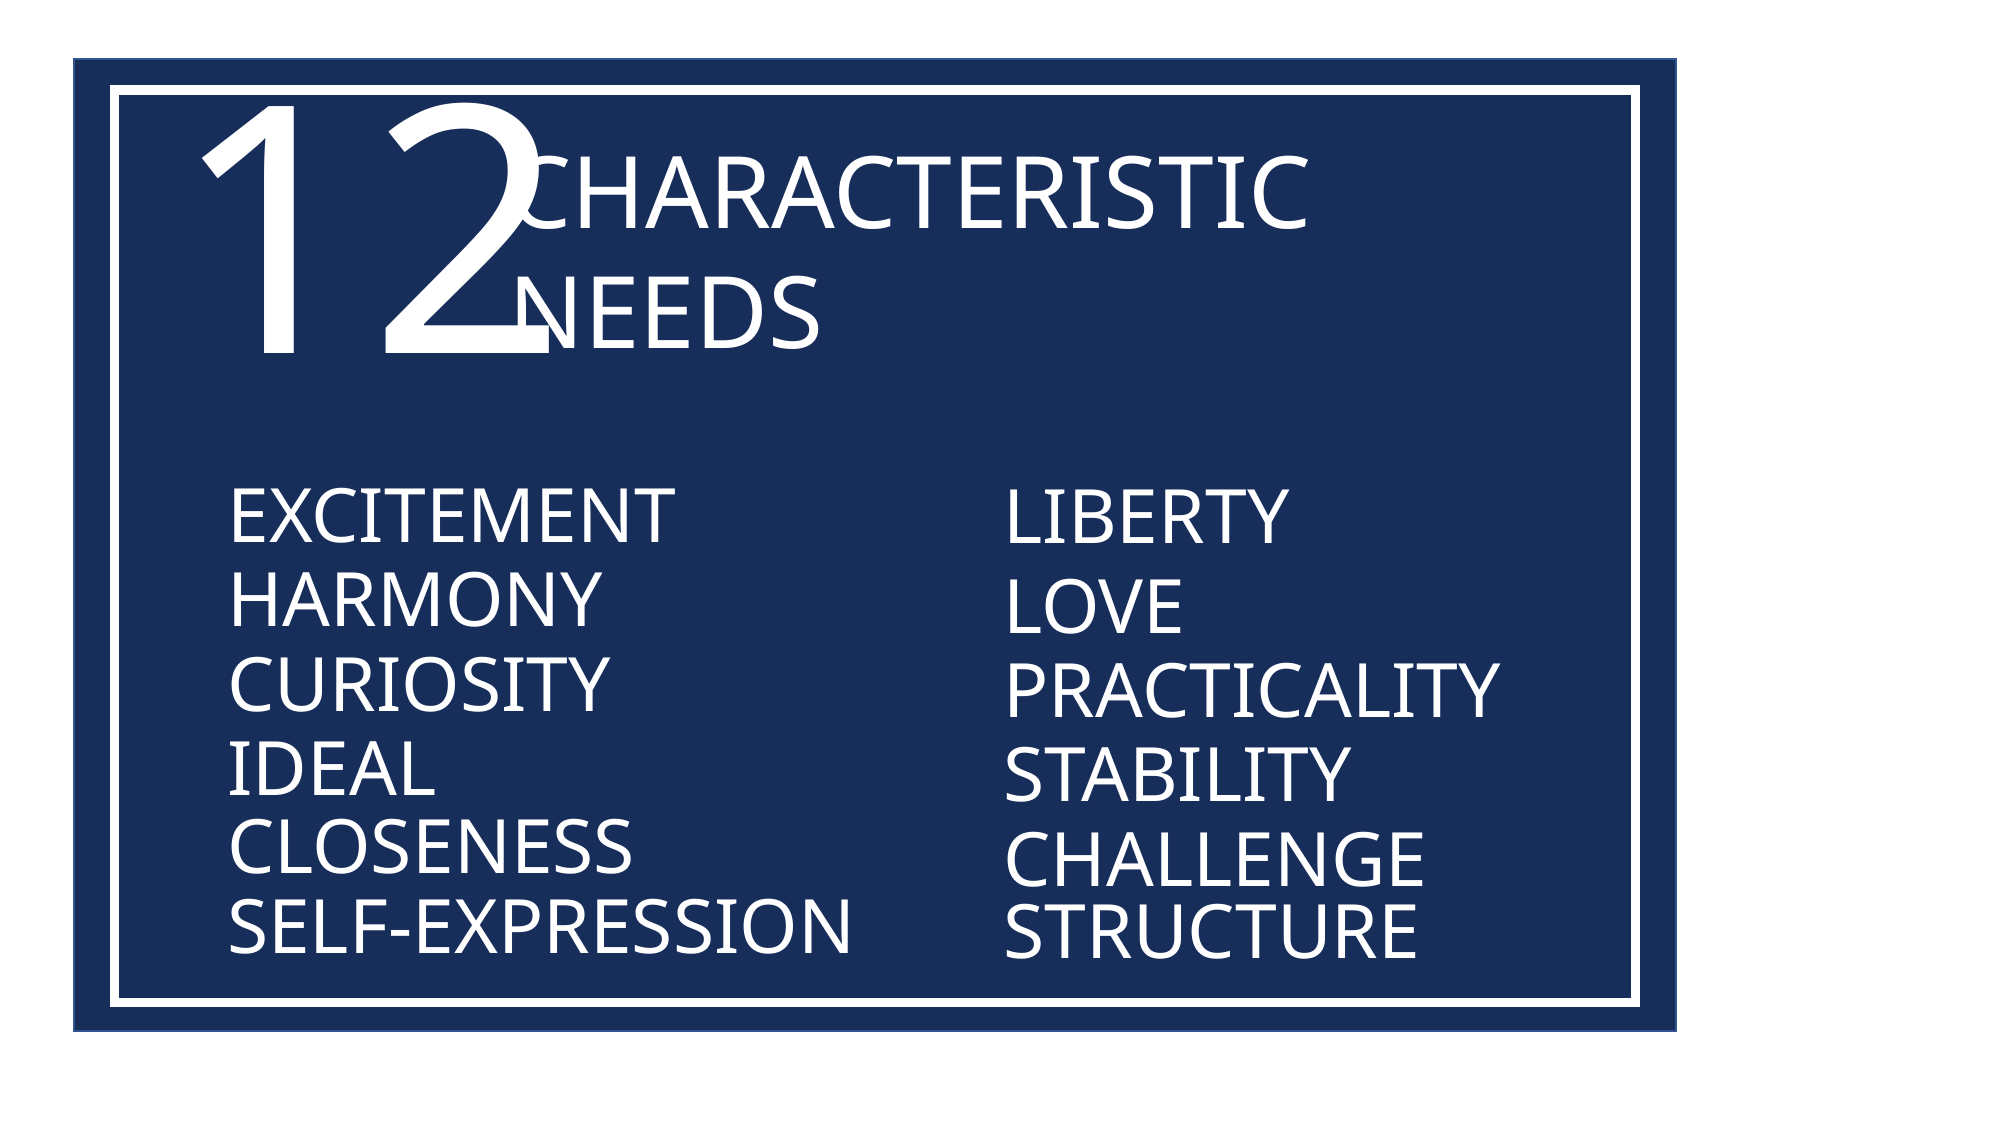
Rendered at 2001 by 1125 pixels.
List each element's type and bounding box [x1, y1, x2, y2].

text_box [73, 0, 1741, 1032]
